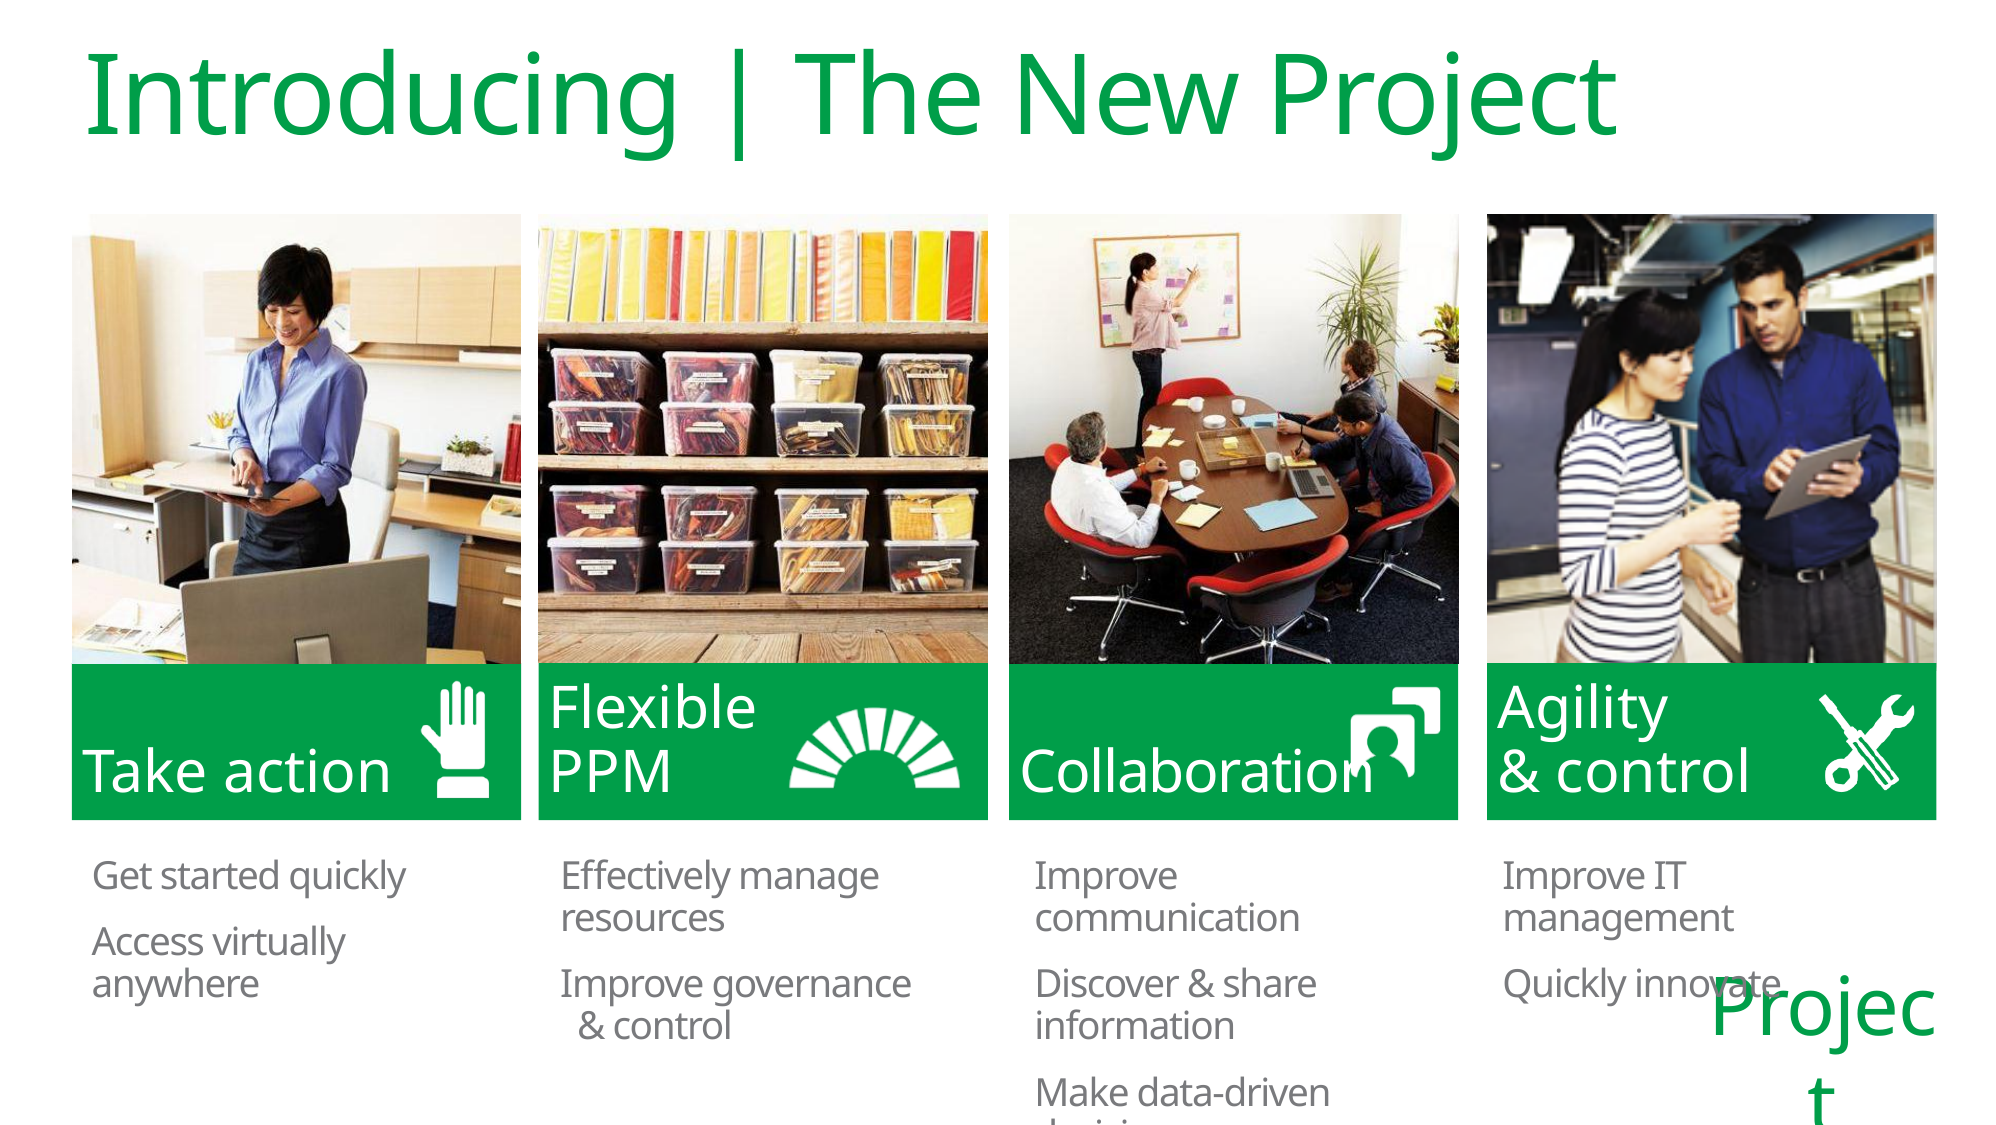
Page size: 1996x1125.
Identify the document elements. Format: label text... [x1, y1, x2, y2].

title Introducing | The New Project [84, 37, 1910, 161]
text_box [1008, 214, 1471, 1125]
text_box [1486, 214, 1937, 1125]
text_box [538, 214, 992, 1125]
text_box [71, 214, 522, 1125]
